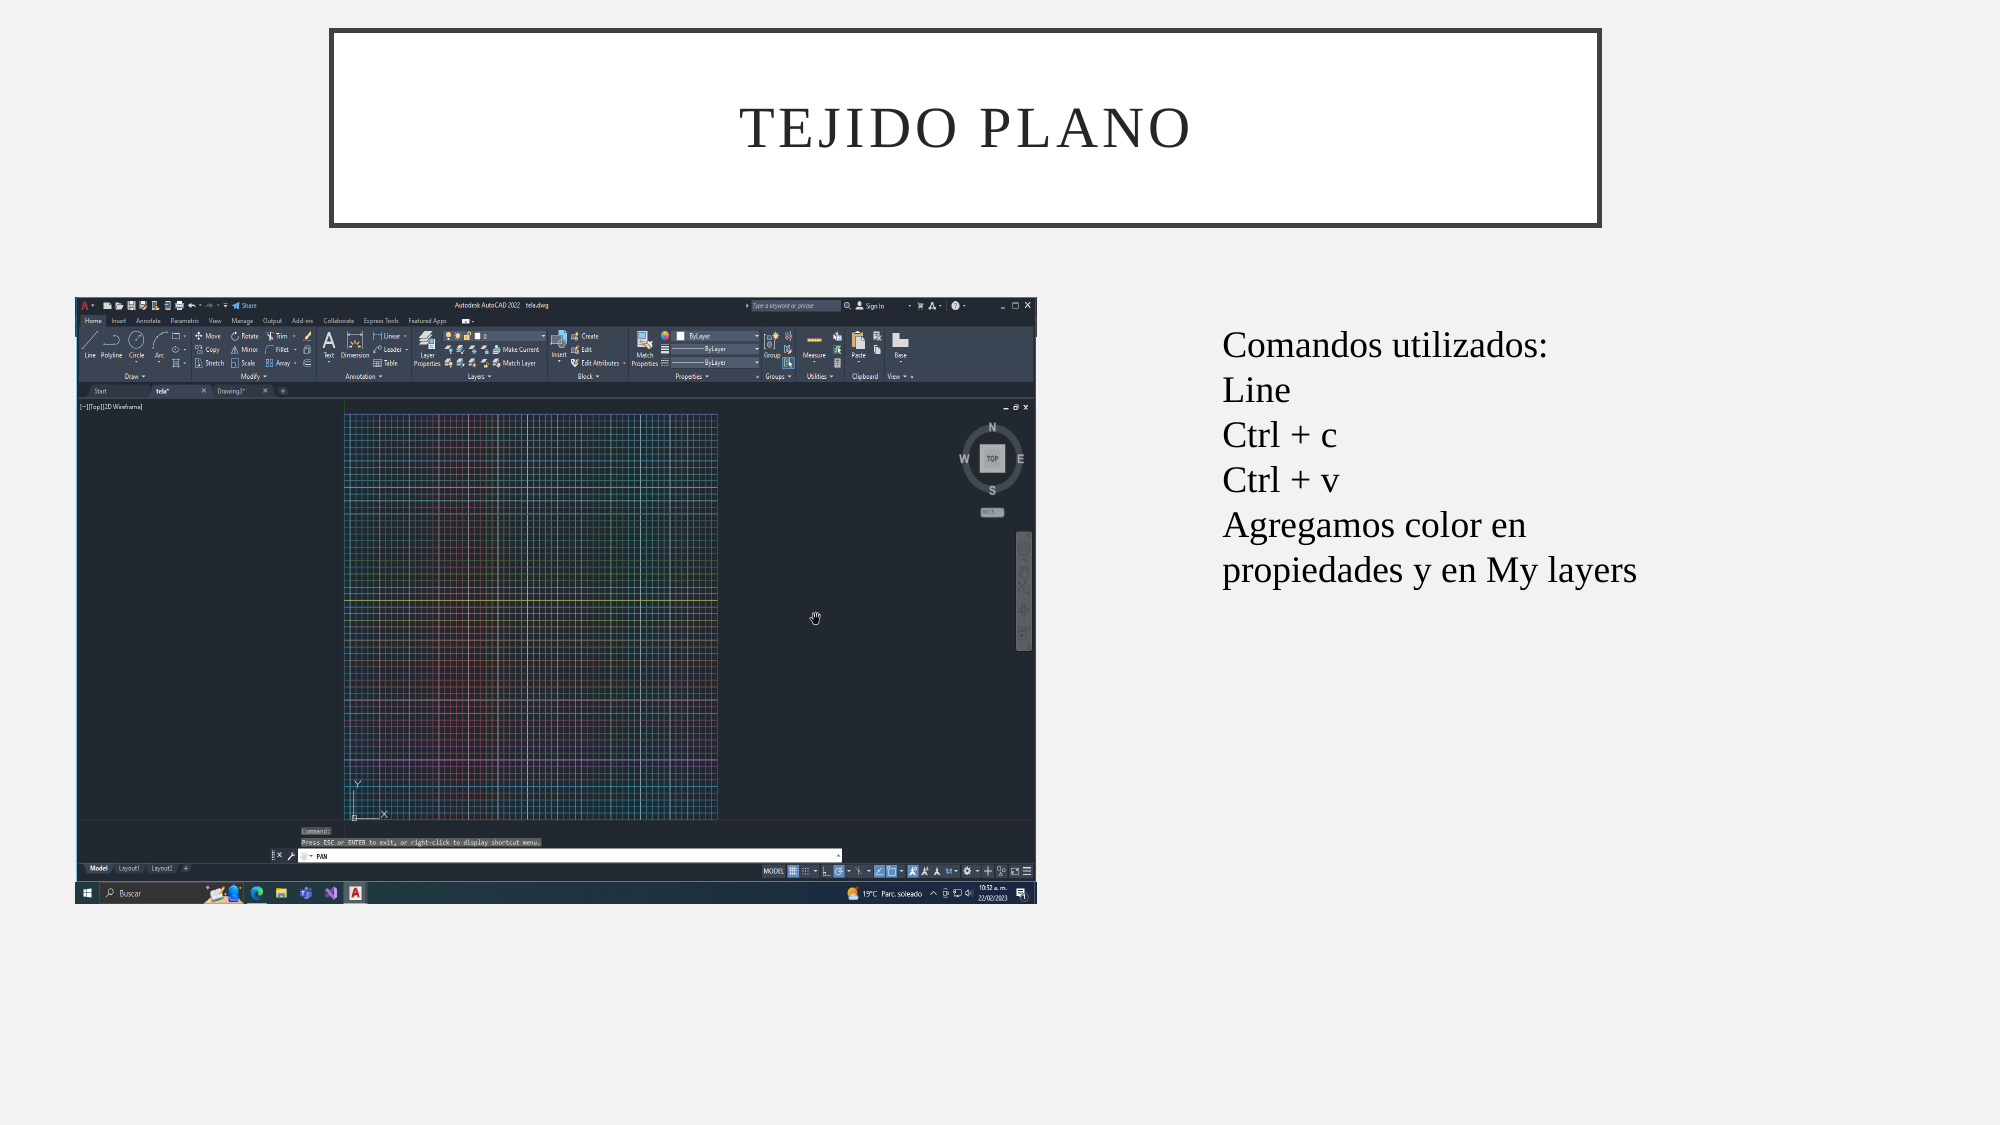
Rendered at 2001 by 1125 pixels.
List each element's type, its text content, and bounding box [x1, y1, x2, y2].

title Tejido plano [329, 28, 1602, 228]
picture [75, 297, 1037, 904]
text_box Comandos utilizados: Line Ctrl + c Ctrl + v Agregamos color en propiedades y en My layers [1207, 312, 1683, 598]
